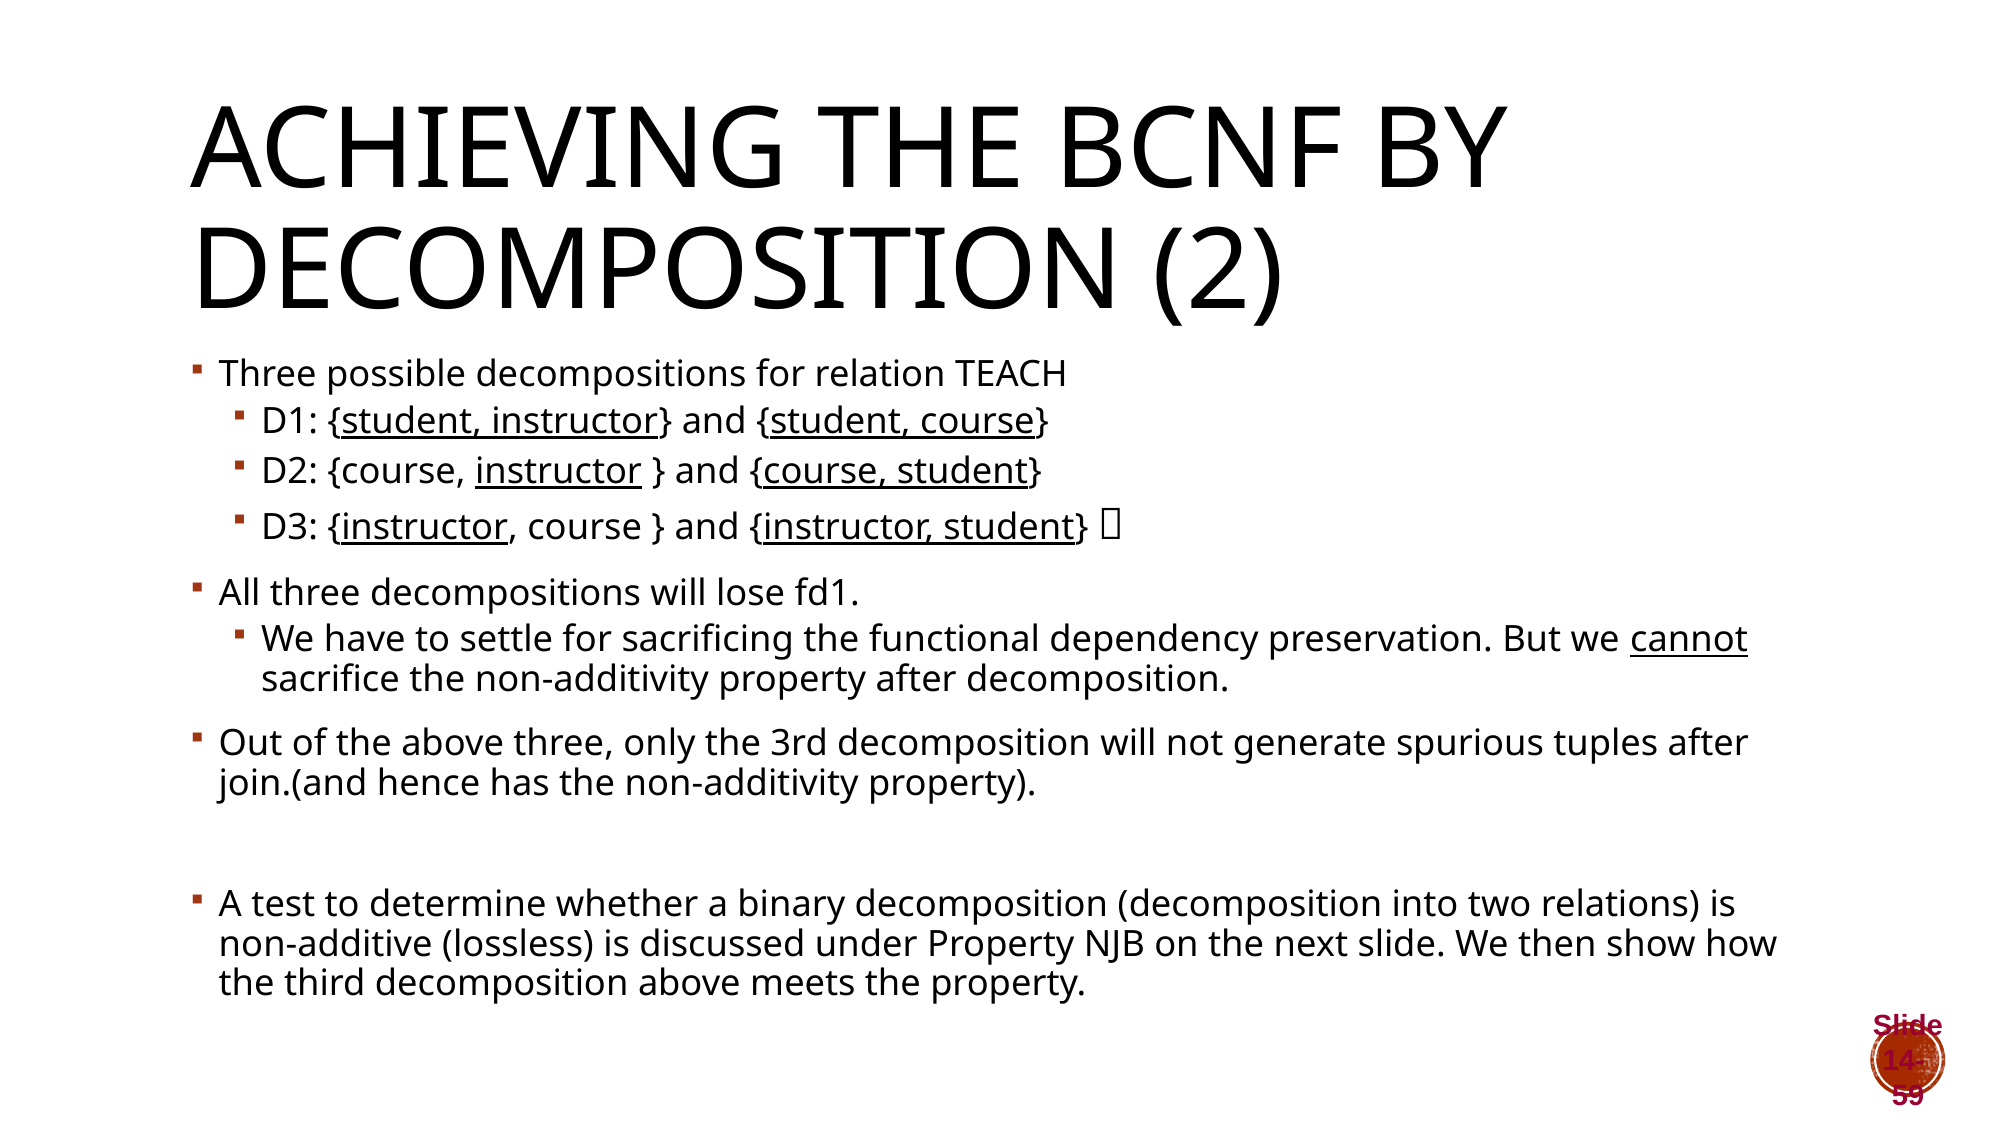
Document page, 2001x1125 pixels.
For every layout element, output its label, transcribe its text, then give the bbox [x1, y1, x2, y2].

title Achieving the BCNF by Decomposition (2) [175, 79, 1826, 344]
list Three possible decompositions for relation TEACH D1: {student, instructor} and {student, course} D2: {course, instructor } and {course, student} D3: {instructor, course } and {instructor, student}  All three decompositions will lose fd1. We have to settle for sacrificing the functional dependency preservation. But we cannot sacrifice the non-additivity property after decomposition. Out of the above three, only the 3rd decomposition will not generate spurious tuples after join.(and hence has the non-additivity property). A test to determine whether a binary decomposition (decomposition into two relations) is non-additive (lossless) is discussed under Property NJB on the next slide. We then show how the third decomposition above meets the property. [175, 348, 1826, 1013]
slide_number Slide 14- 59 [1855, 1028, 1961, 1089]
